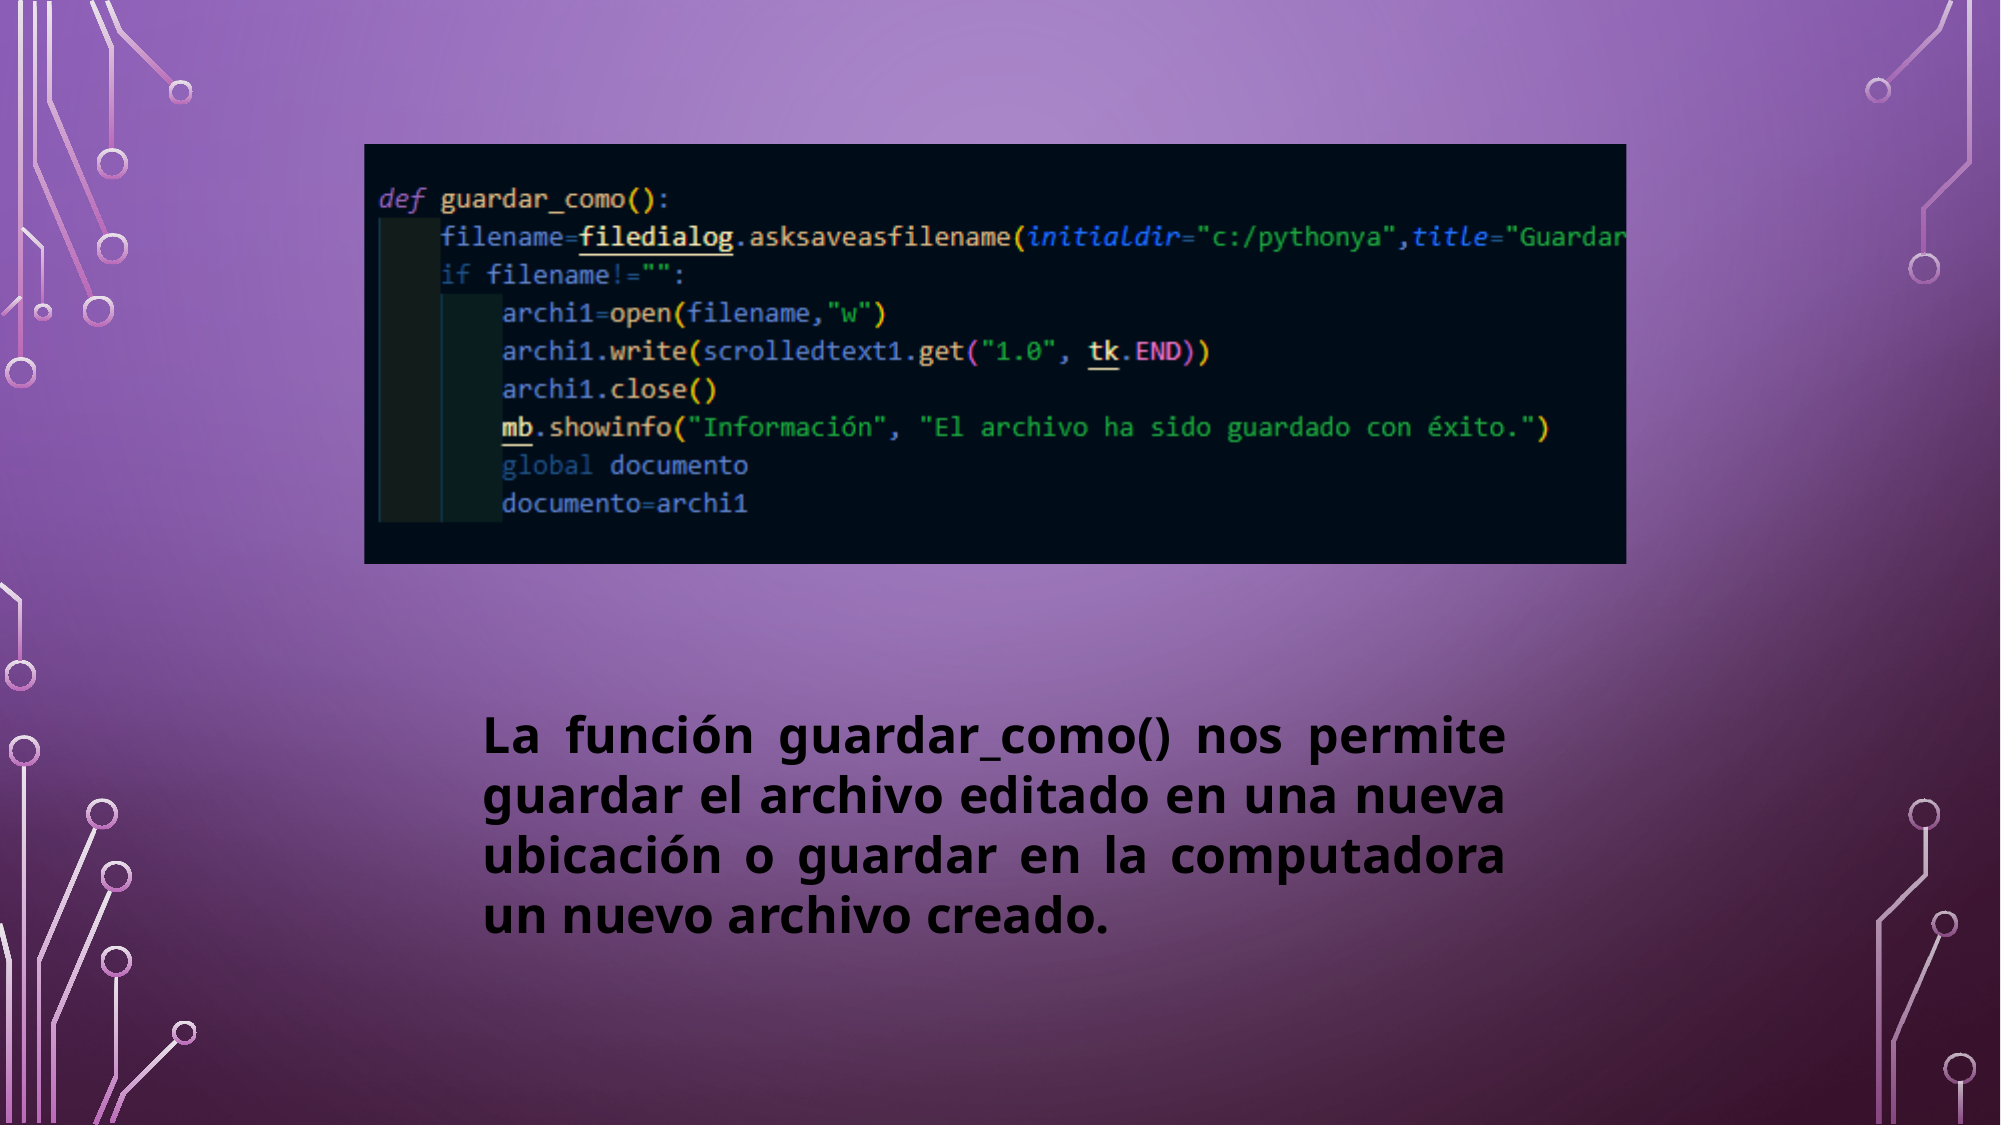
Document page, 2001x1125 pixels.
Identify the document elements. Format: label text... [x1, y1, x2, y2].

text_box La función guardar_como() nos permite guardar el archivo editado en una nueva ubicación o guardar en la computadora un nuevo archivo creado. [468, 696, 1523, 951]
picture [364, 144, 1627, 564]
